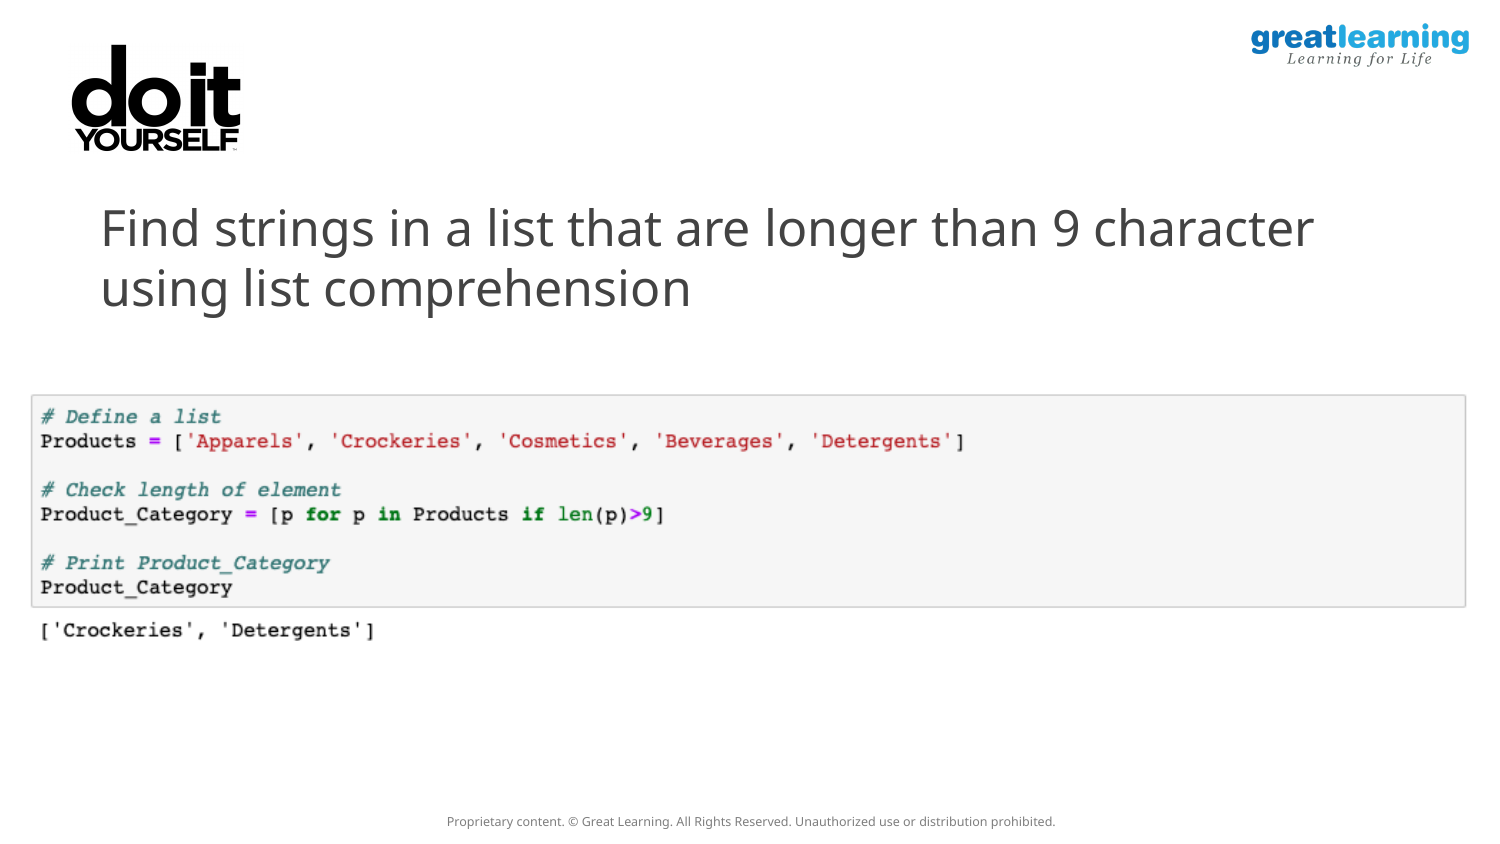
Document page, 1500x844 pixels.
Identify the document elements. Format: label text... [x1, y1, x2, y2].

picture [24, 386, 1476, 651]
picture [68, 42, 244, 155]
picture [1251, 23, 1469, 67]
text_box Find strings in a list that are longer than 9 character using list comprehension [85, 181, 1359, 344]
